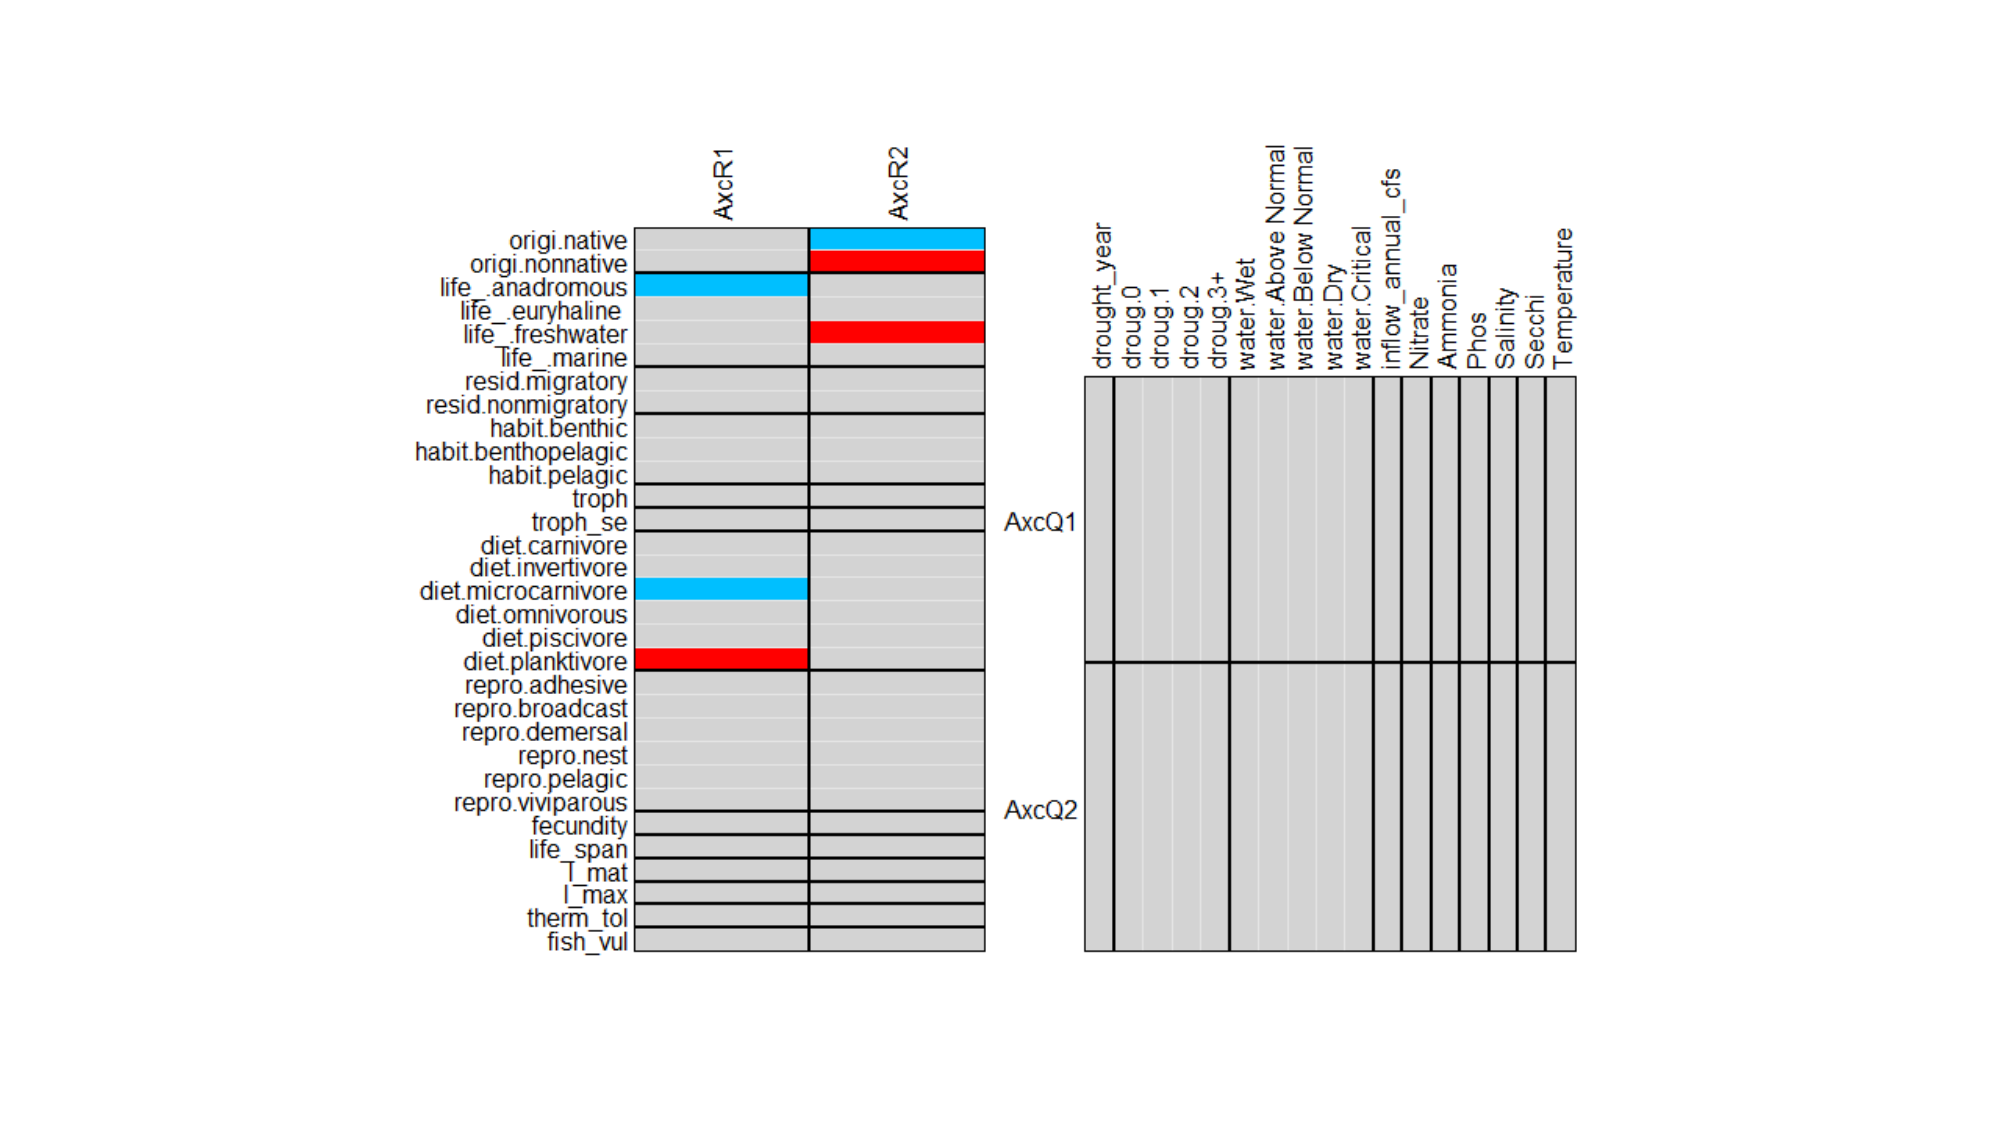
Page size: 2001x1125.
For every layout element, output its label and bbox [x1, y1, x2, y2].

picture [409, 143, 1591, 982]
